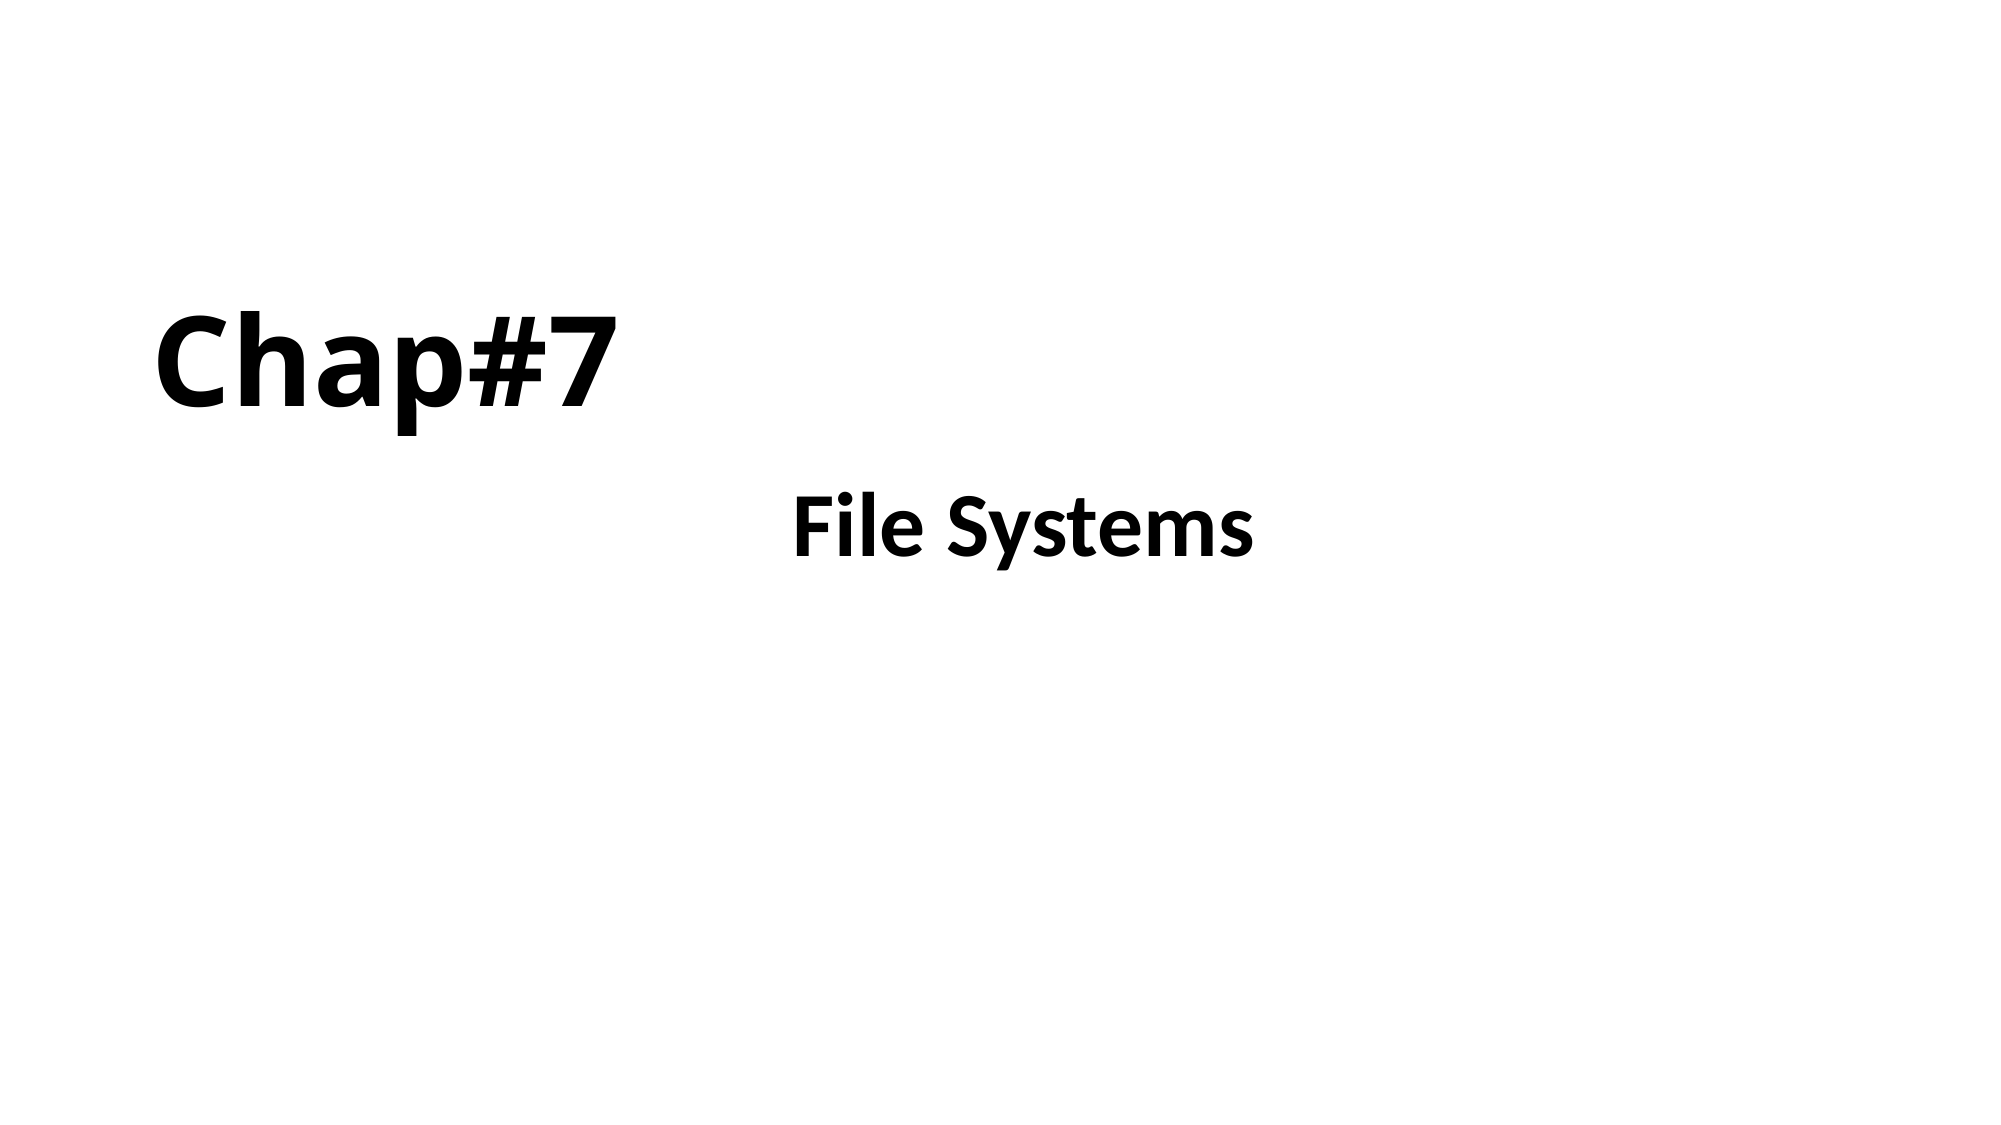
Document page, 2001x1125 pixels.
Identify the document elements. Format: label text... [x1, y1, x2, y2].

list File Systems [136, 470, 1862, 672]
title Chap#7 [136, 280, 1862, 441]
